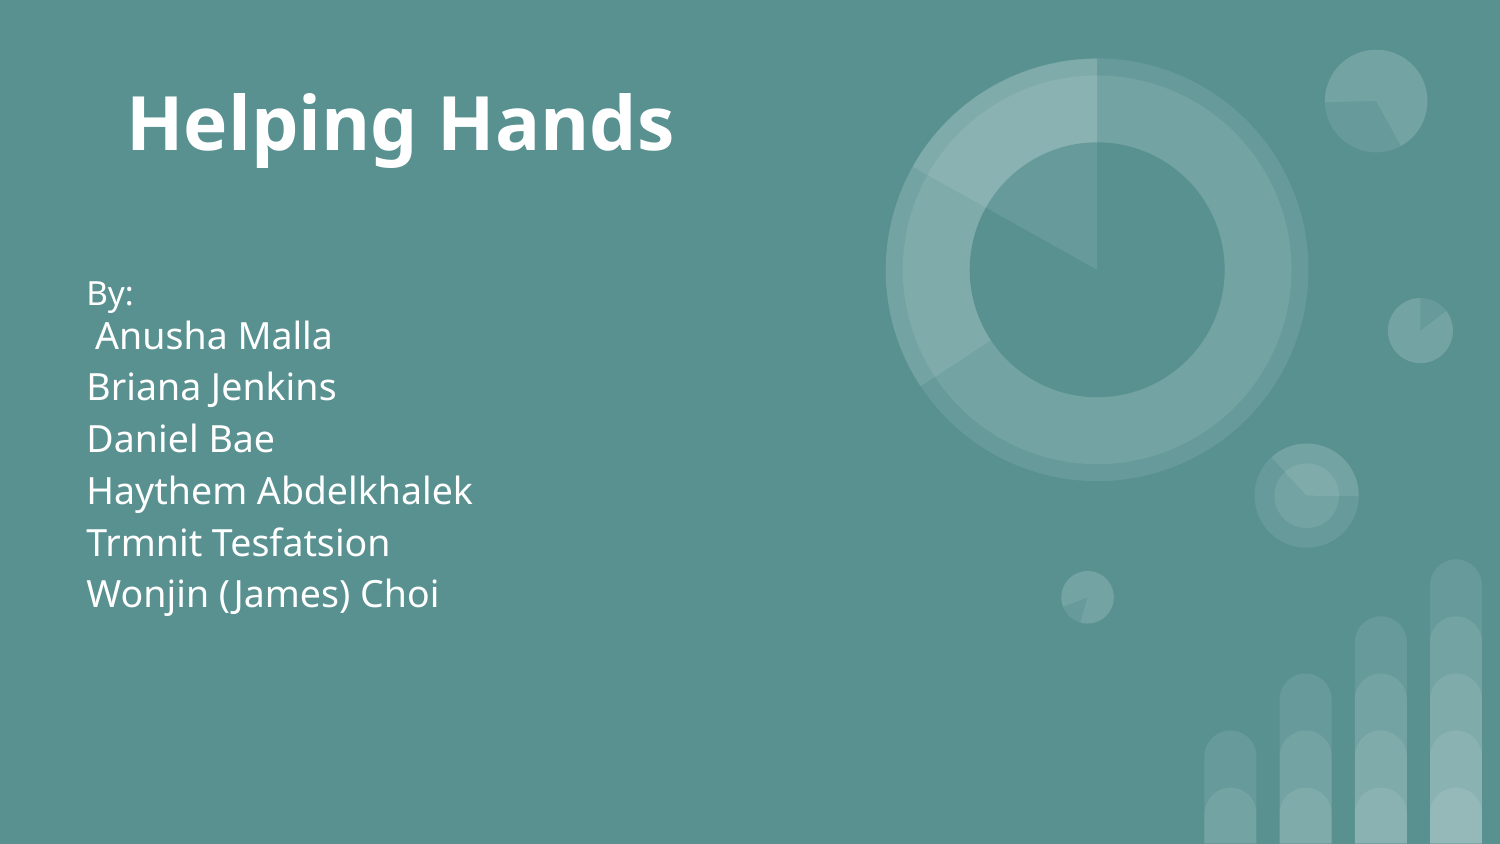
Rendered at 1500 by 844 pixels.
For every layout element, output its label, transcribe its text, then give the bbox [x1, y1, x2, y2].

title Helping Hands [111, 23, 1449, 216]
subtitle By: Anusha Malla Briana Jenkins Daniel Bae Haythem Abdelkhalek Trmnit Tesfatsion Wonjin (James) Choi [71, 216, 1470, 701]
